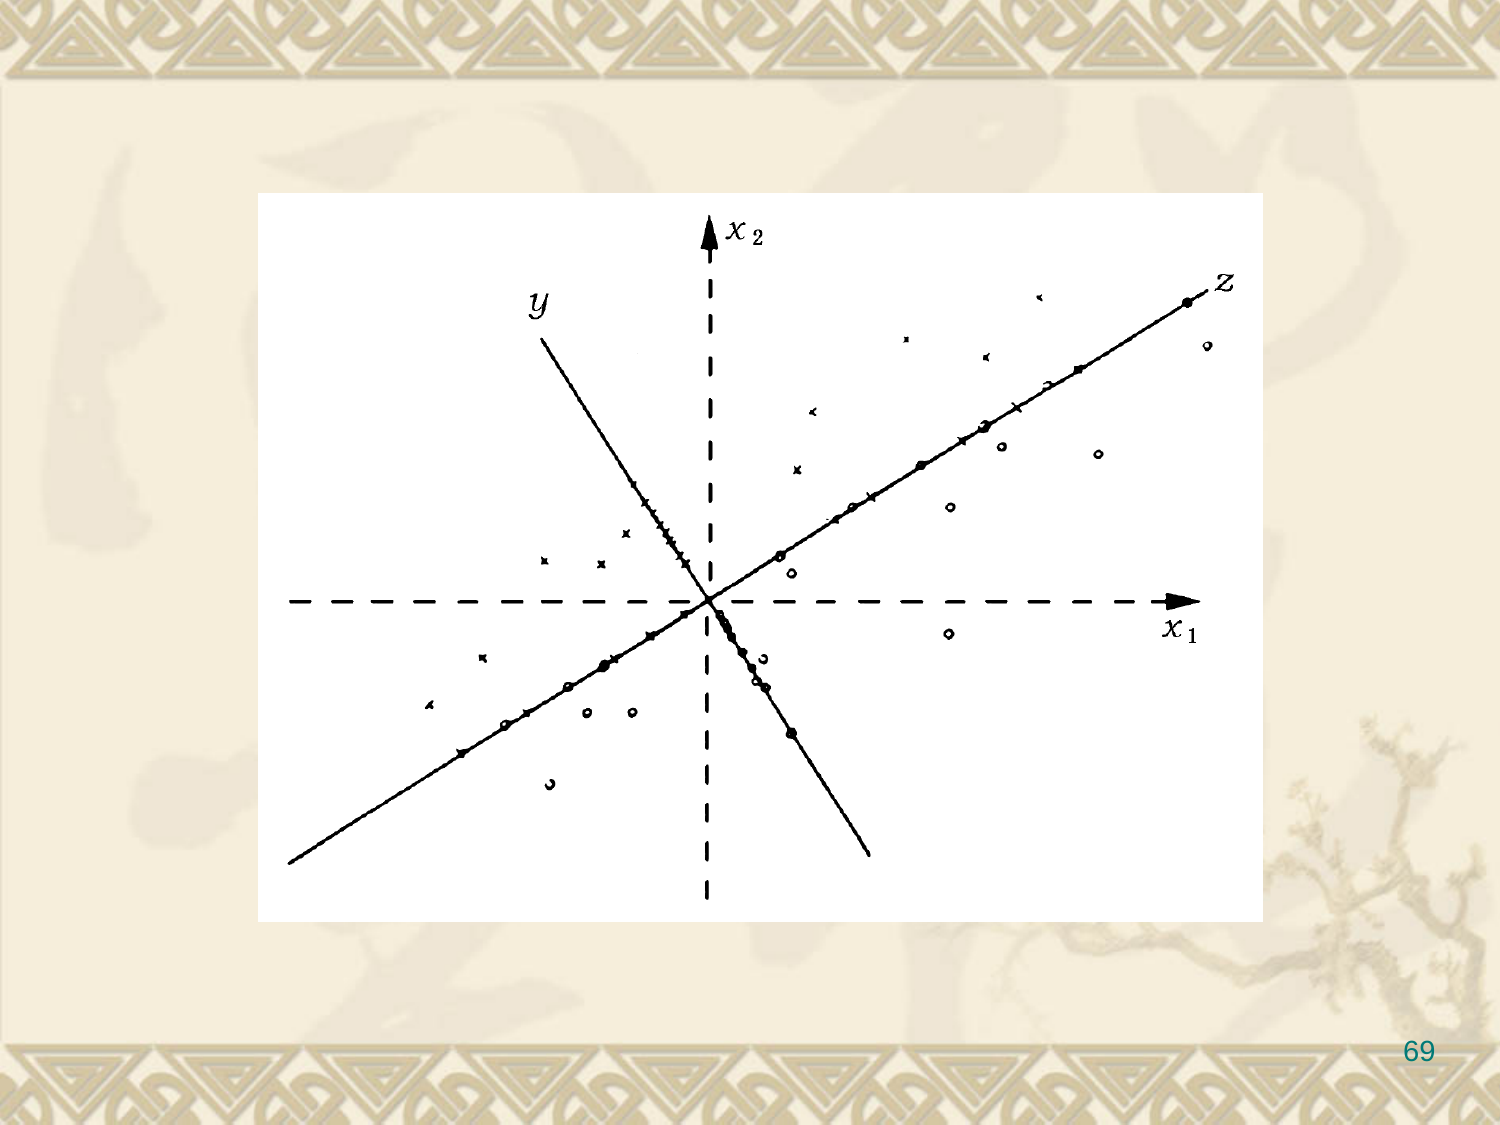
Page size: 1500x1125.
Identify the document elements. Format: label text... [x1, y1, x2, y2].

picture [0, 0, 1500, 1125]
slide_number 69 [1074, 1024, 1451, 1103]
